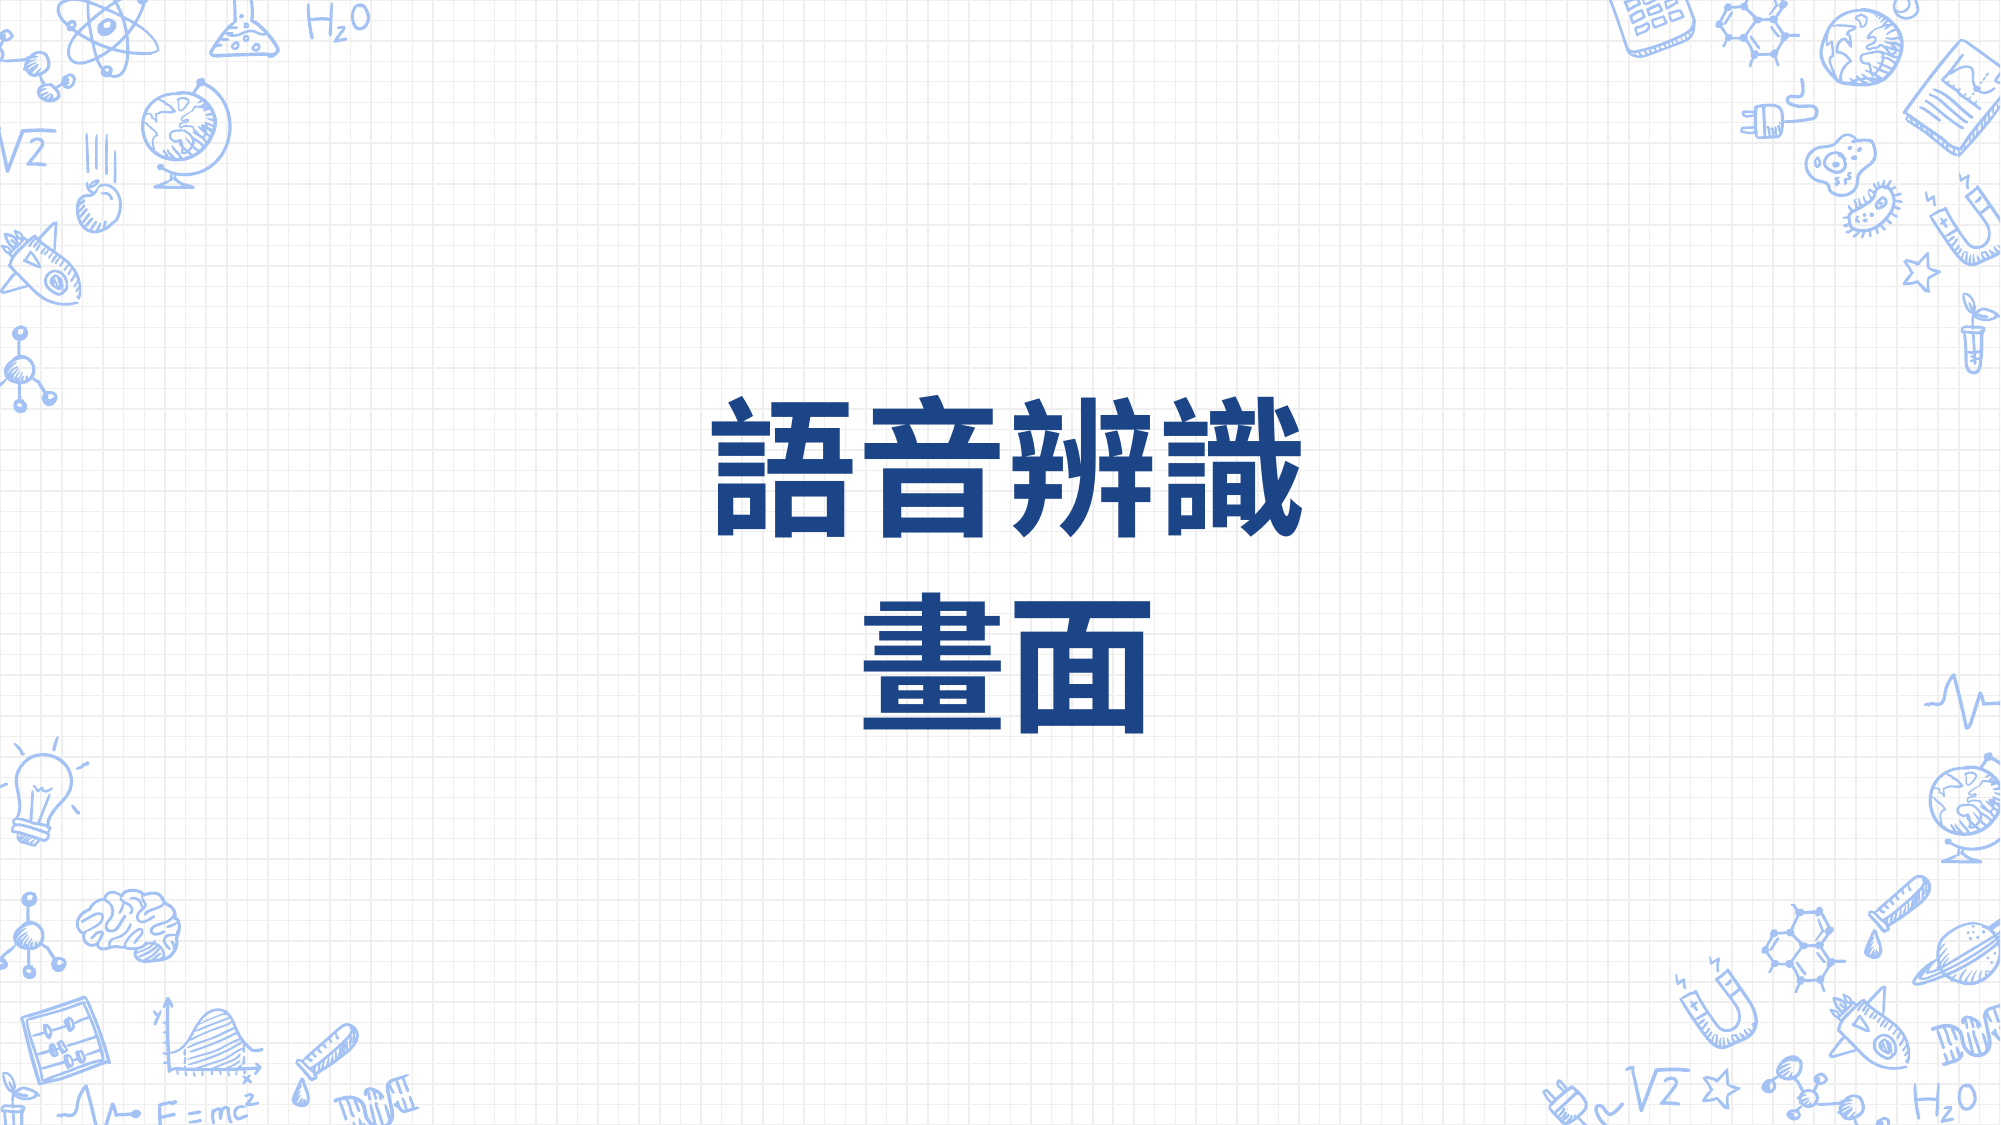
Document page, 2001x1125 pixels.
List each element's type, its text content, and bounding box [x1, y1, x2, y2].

list 語音辨識 畫面 [446, 472, 1554, 653]
